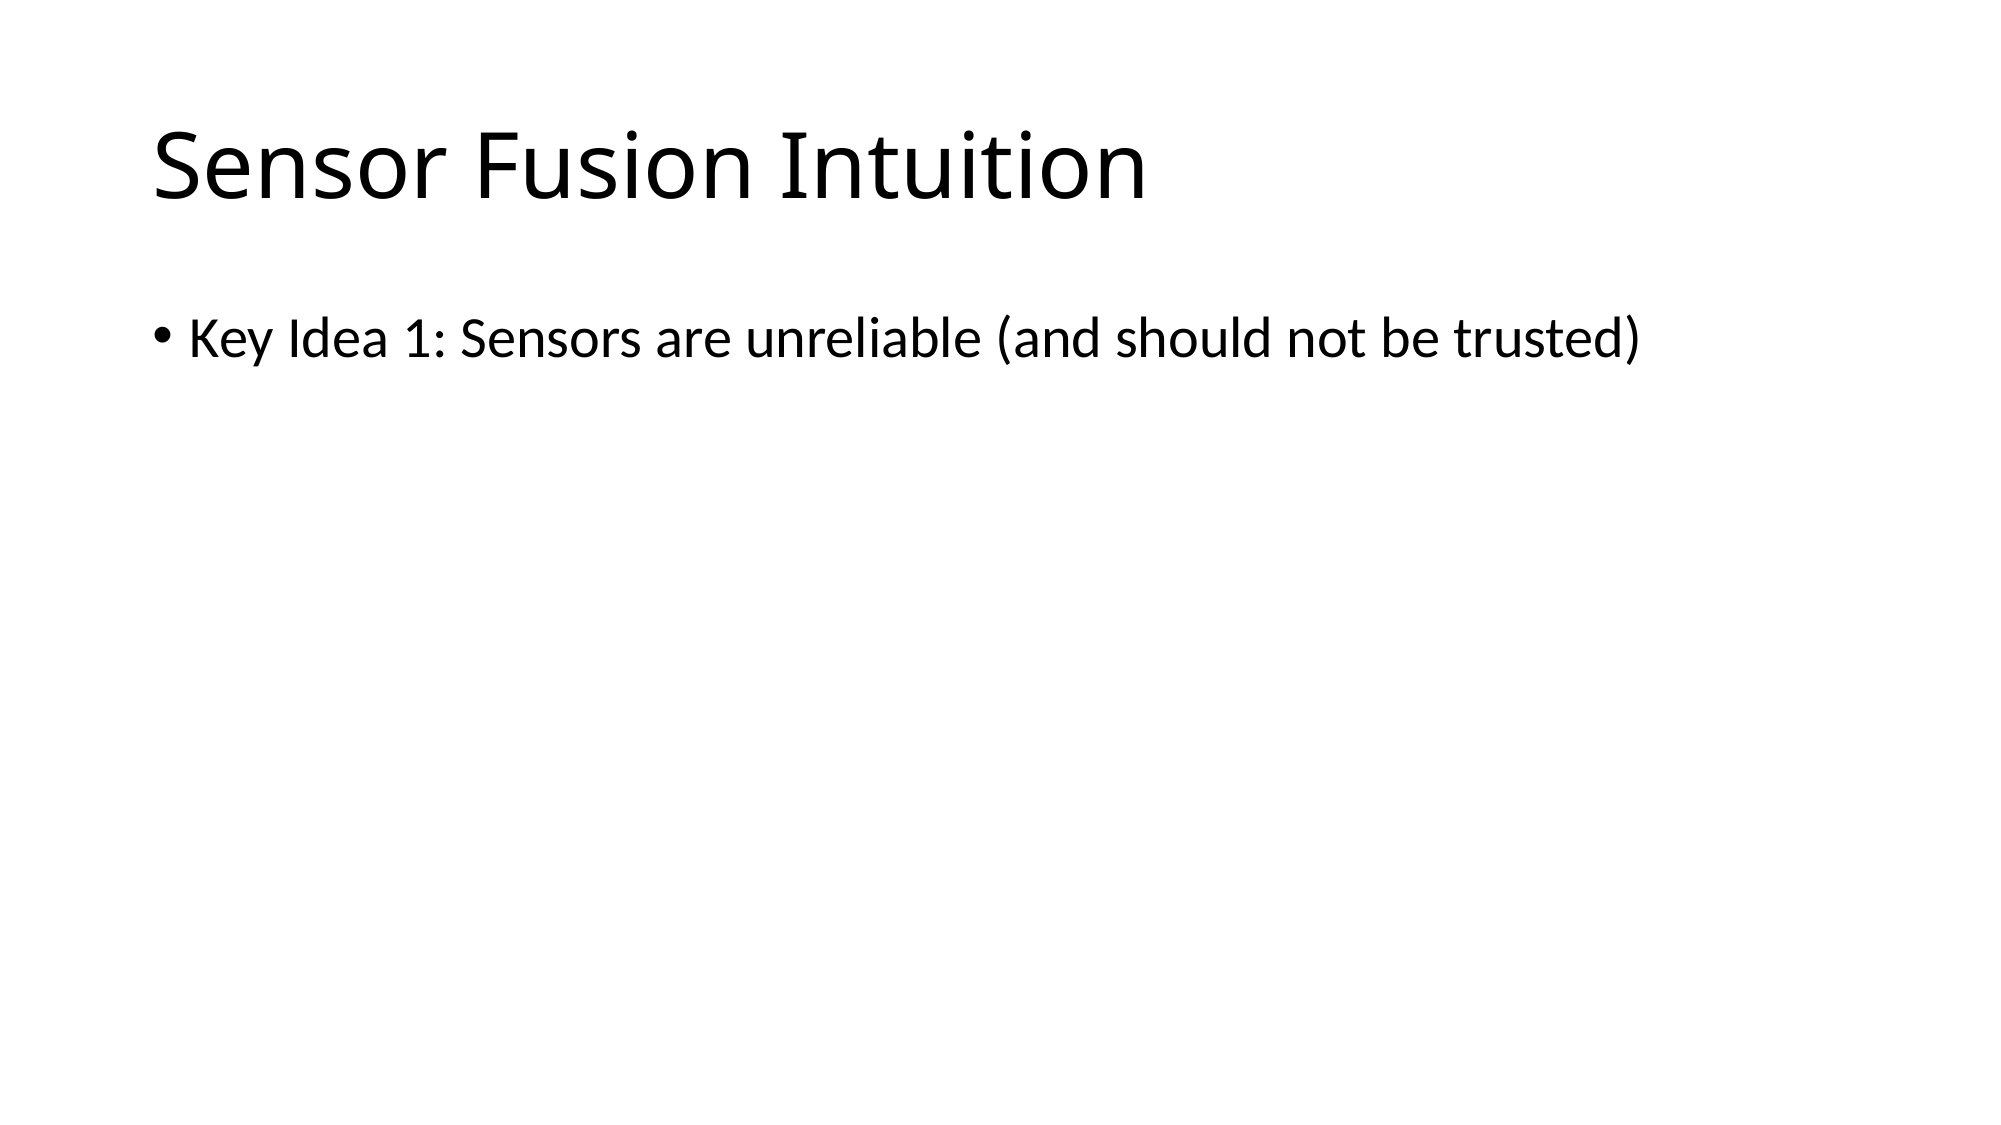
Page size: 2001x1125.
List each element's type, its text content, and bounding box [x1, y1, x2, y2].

list Key Idea 1: Sensors are unreliable (and should not be trusted) [137, 299, 1863, 1014]
title Sensor Fusion Intuition [137, 59, 1863, 278]
